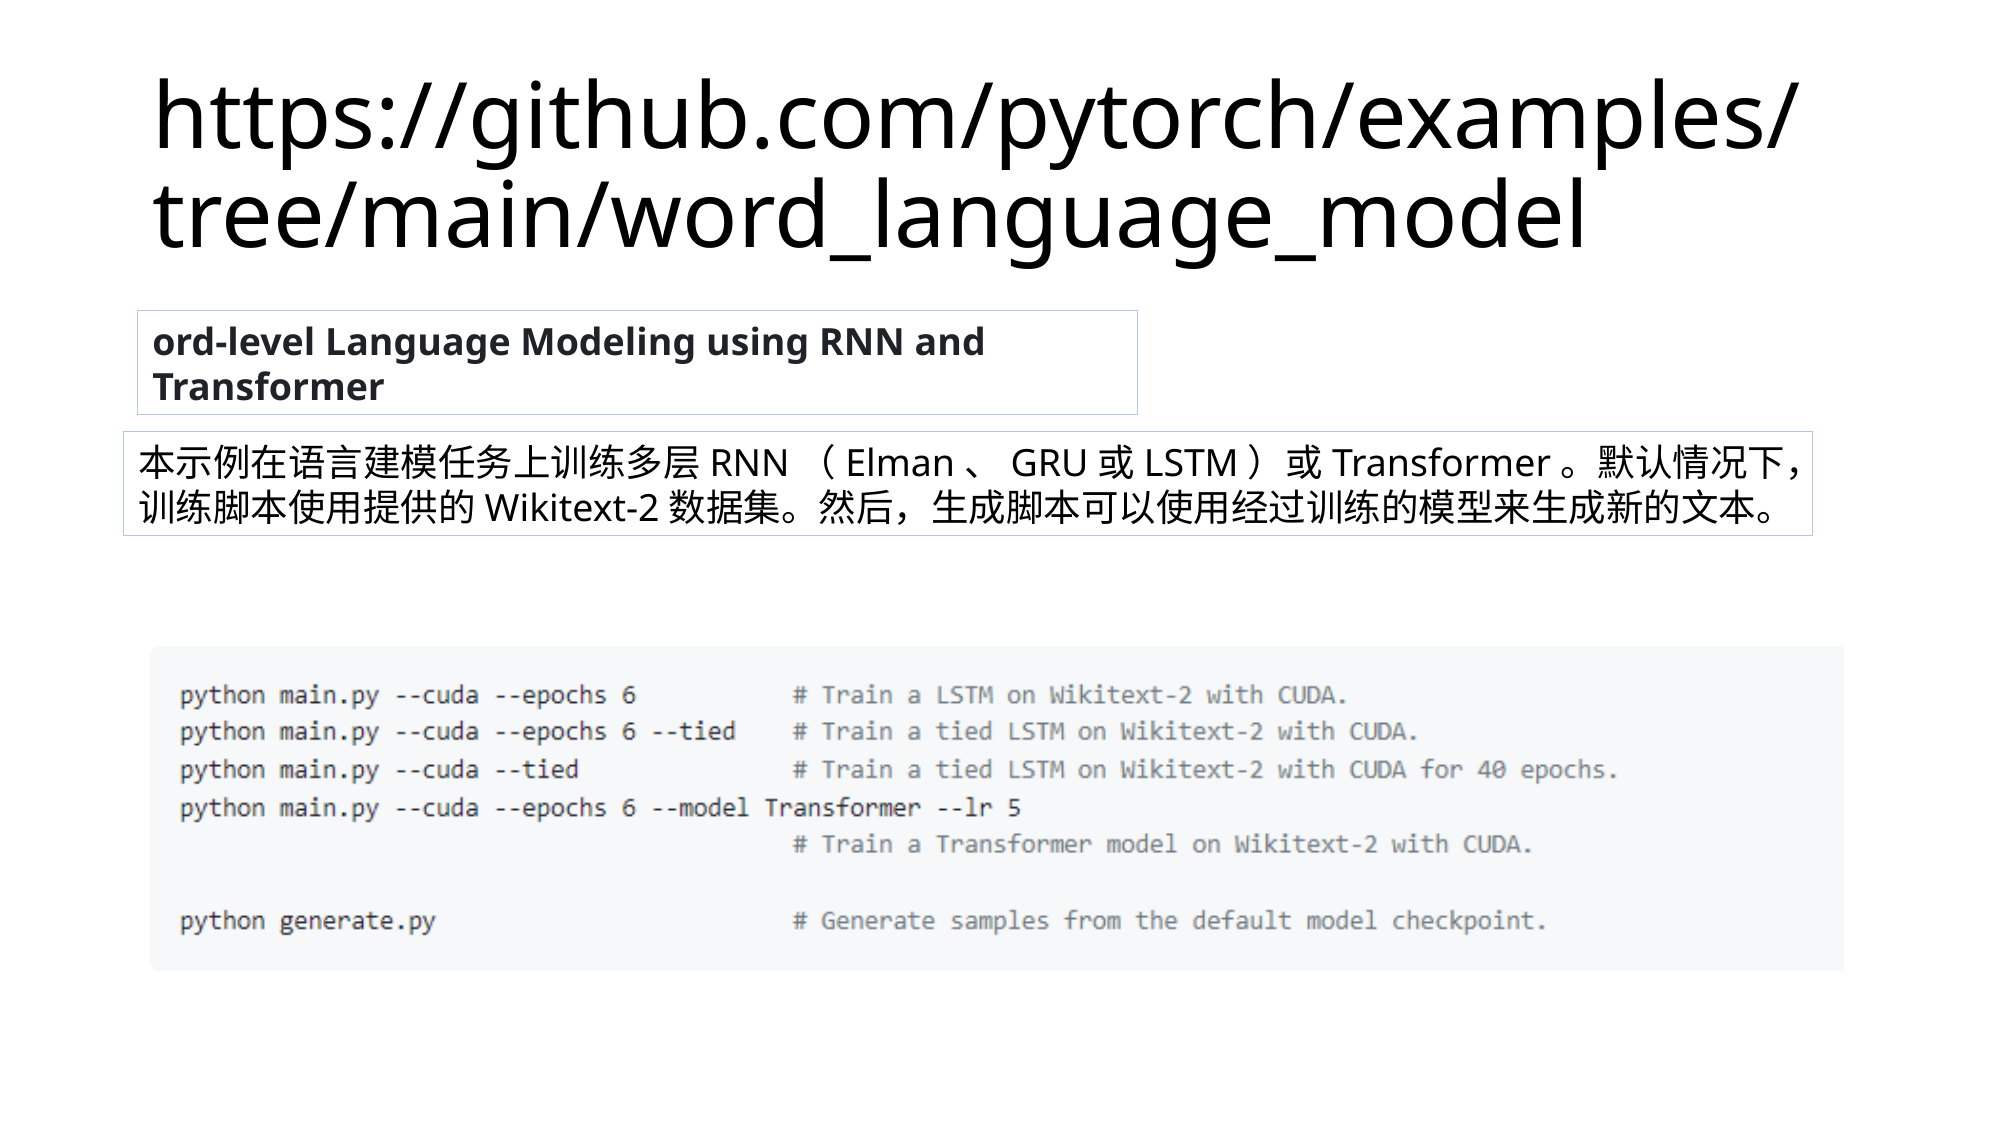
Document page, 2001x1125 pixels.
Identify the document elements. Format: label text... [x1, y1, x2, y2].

text_box 本示例在语言建模任务上训练多层RNN（Elman、GRU或LSTM）或Transformer。默认情况下，训练脚本使用提供的Wikitext-2数据集。然后，生成脚本可以使用经过训练的模型来生成新的文本。 [123, 431, 1813, 536]
text_box ord-level Language Modeling using RNN and Transformer [137, 310, 1138, 415]
title https://github.com/pytorch/examples/tree/main/word_language_model [137, 59, 1863, 278]
picture [137, 635, 1844, 985]
